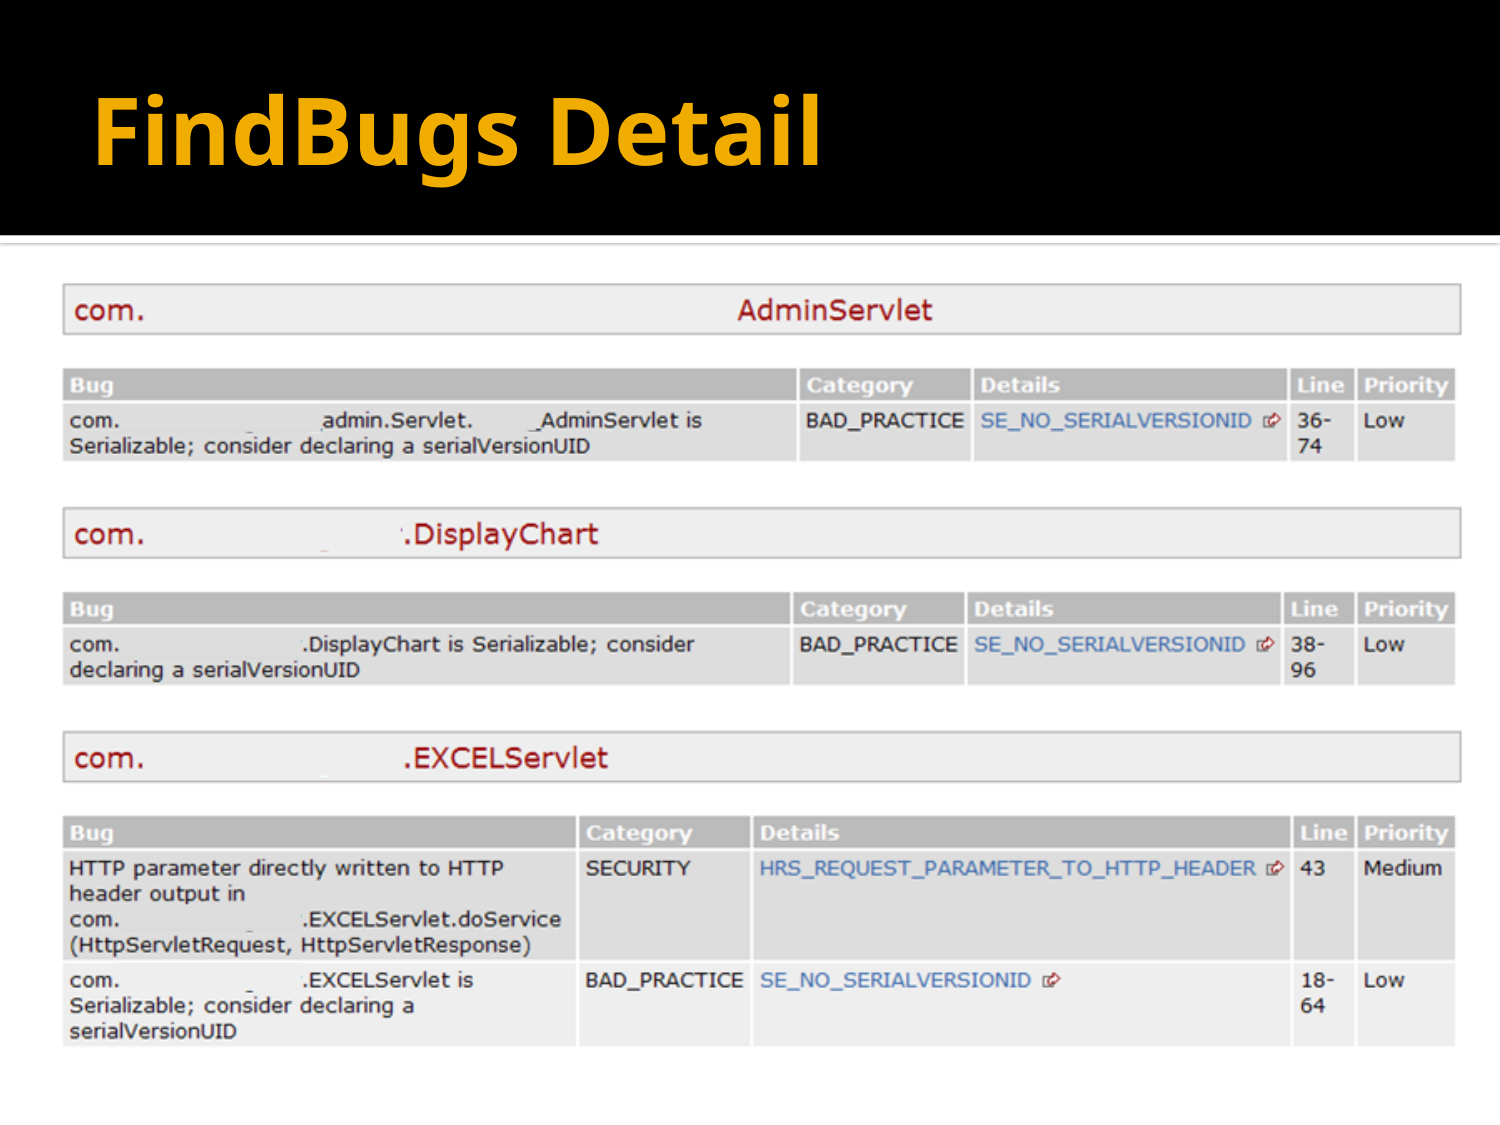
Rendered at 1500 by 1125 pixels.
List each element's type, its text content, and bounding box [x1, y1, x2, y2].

title FindBugs Detail [75, 25, 1425, 231]
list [11, 262, 1497, 1088]
